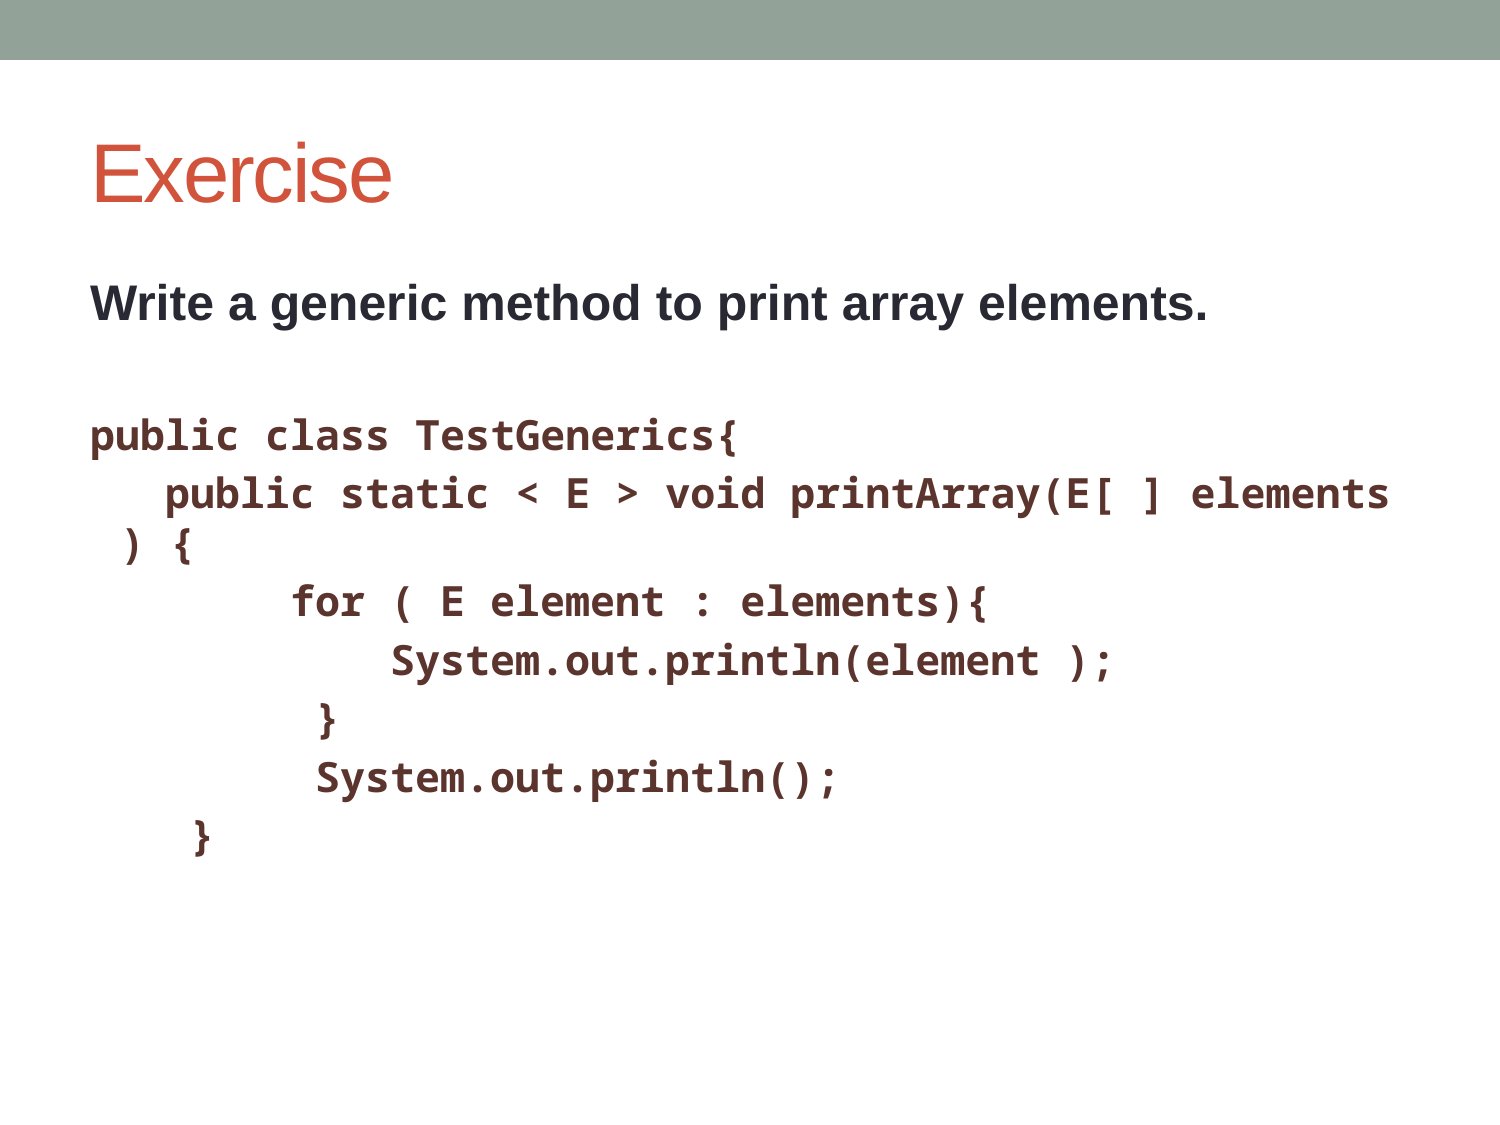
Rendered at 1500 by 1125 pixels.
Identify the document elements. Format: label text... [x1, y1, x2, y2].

title Exercise [75, 87, 1425, 250]
list Write a generic method to print array elements. public class TestGenerics{ public static < E > void printArray(E[ ] elements) { for ( E element : elements){ System.out.println(element ); } System.out.println(); } [75, 262, 1425, 1063]
